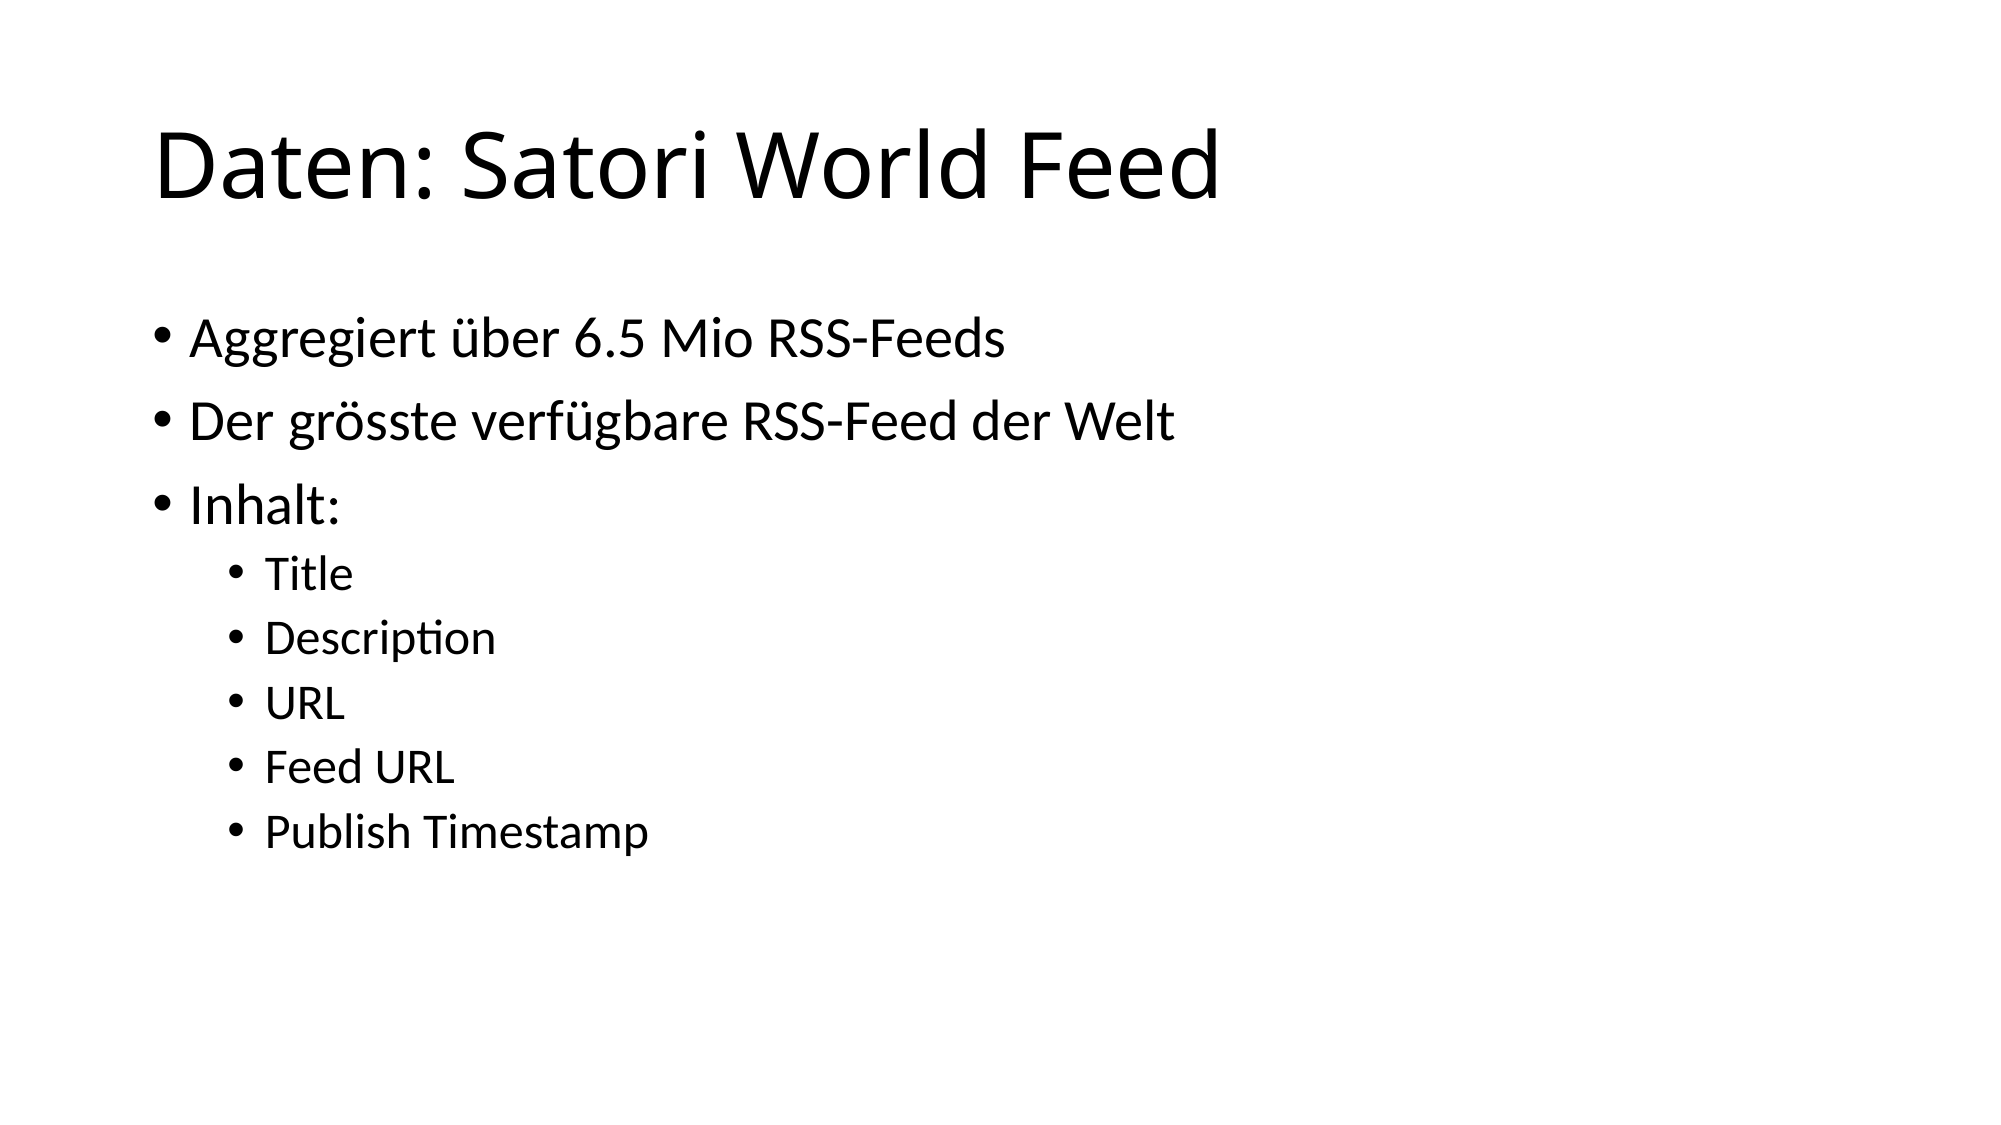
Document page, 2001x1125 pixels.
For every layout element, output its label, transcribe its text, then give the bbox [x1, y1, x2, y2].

list Aggregiert über 6.5 Mio RSS-Feeds Der grösste verfügbare RSS-Feed der Welt Inhalt: Title Description URL Feed URL Publish Timestamp [137, 299, 1863, 1014]
title Daten: Satori World Feed [137, 59, 1863, 278]
